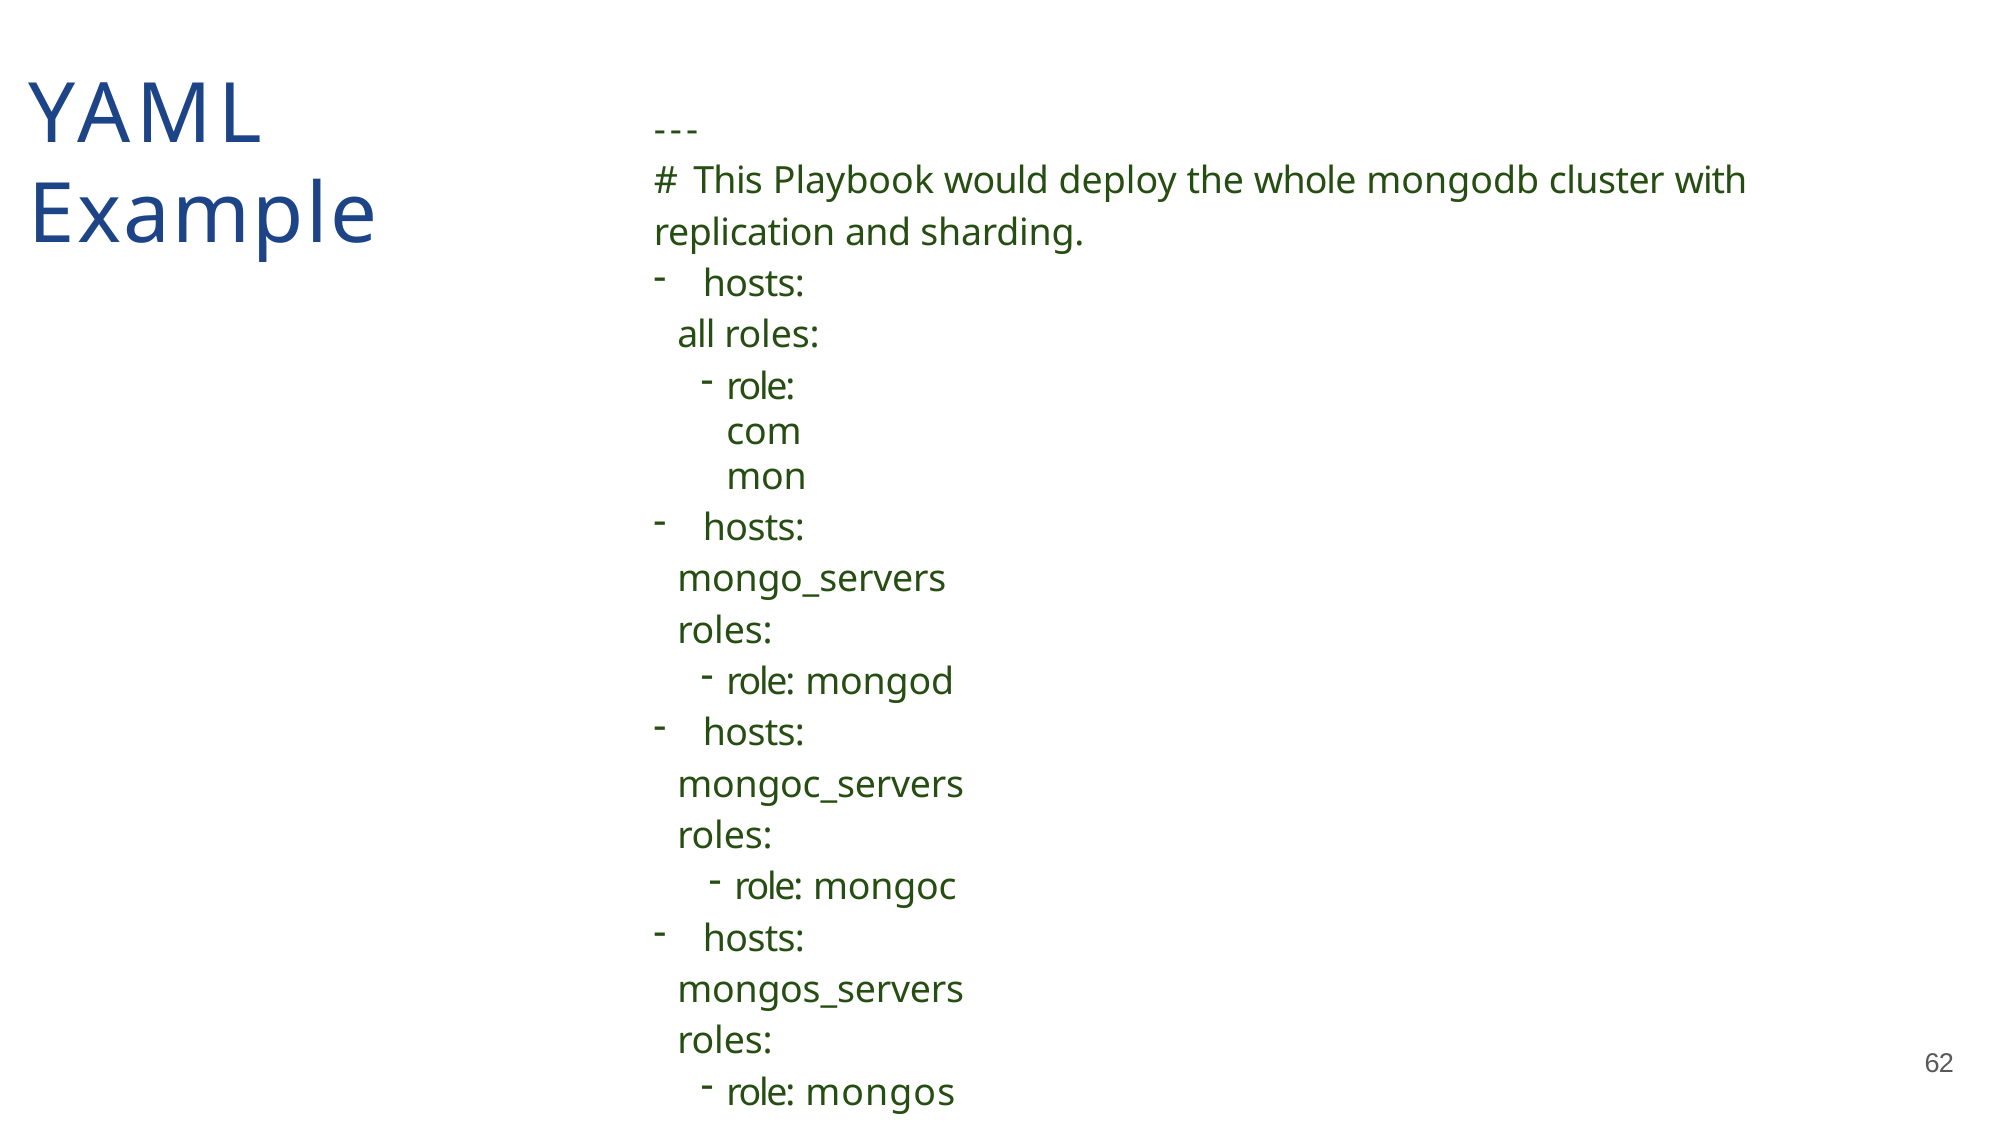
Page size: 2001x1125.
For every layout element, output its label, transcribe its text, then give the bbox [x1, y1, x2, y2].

text_box --- # This Playbook would deploy the whole mongodb cluster with replication and sharding. hosts: all roles: role: common hosts: mongo_servers roles: role: mongod hosts: mongoc_servers roles: role: mongoc hosts: mongos_servers roles: role: mongos hosts: mongo_servers tasks: include: roles/mongod/tasks/shards.yml [651, 96, 1939, 1125]
title YAML Example [26, 57, 640, 260]
slide_number 62 [1903, 1045, 1963, 1125]
